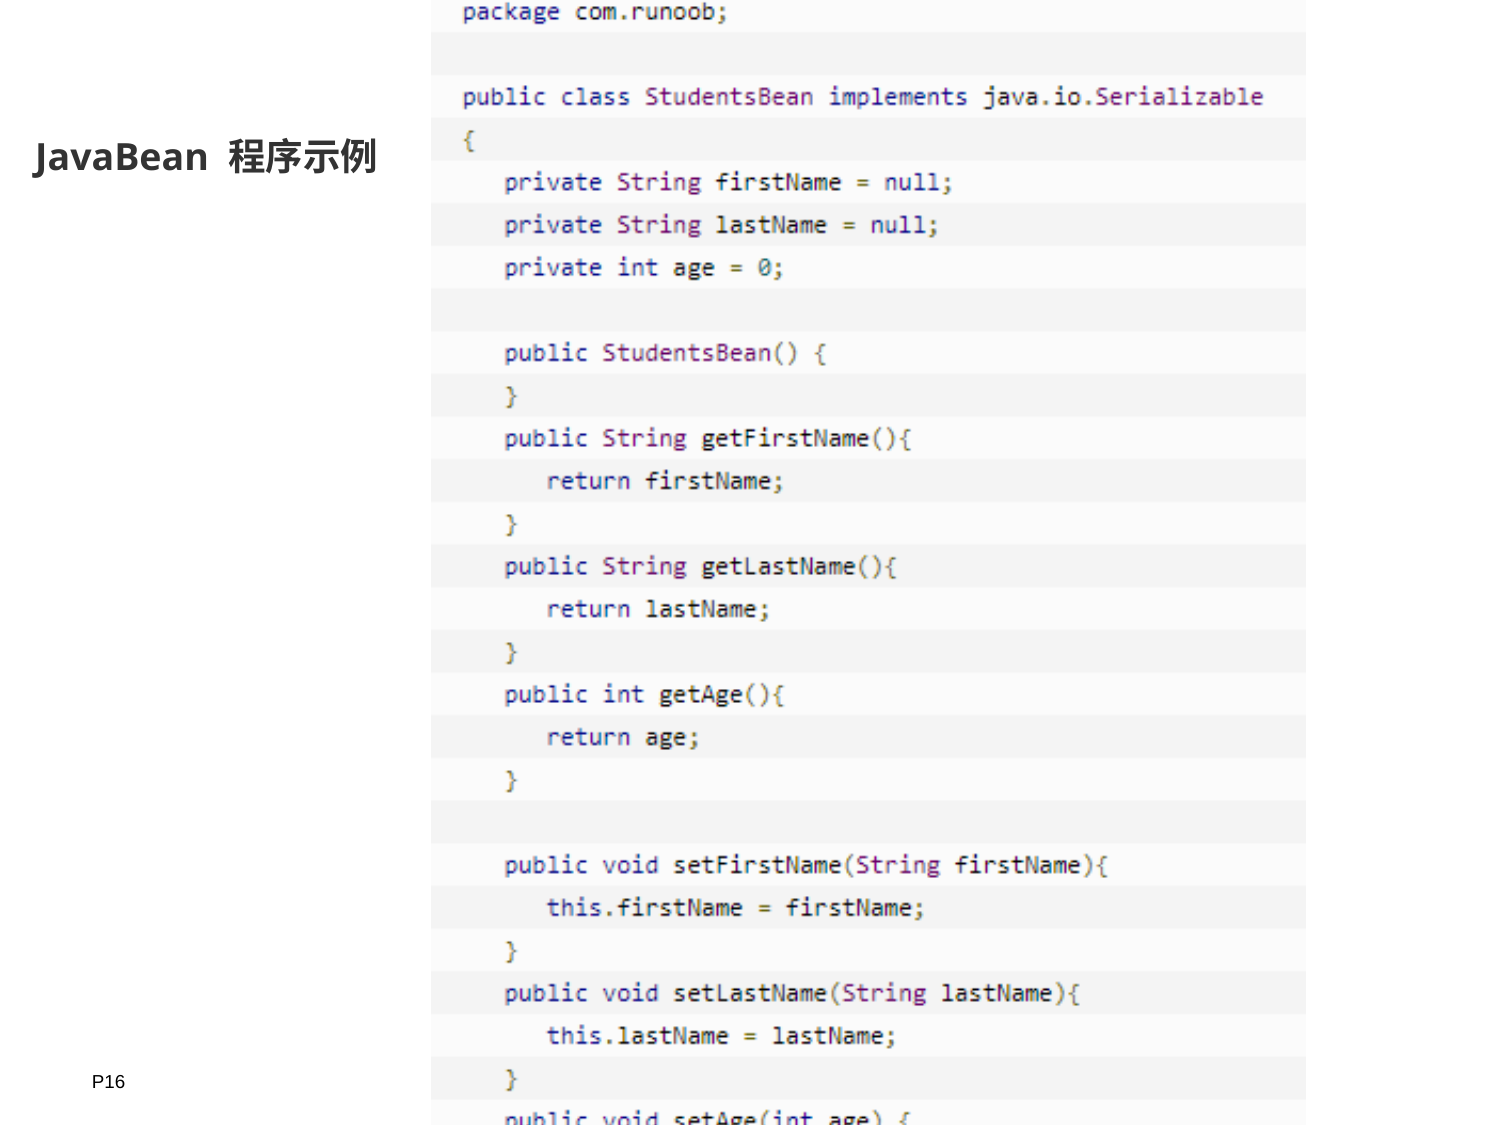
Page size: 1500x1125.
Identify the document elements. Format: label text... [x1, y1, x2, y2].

slide_number P16 [76, 1058, 243, 1103]
text_box JavaBean 程序示例 [20, 125, 393, 186]
picture [430, 0, 1306, 1125]
